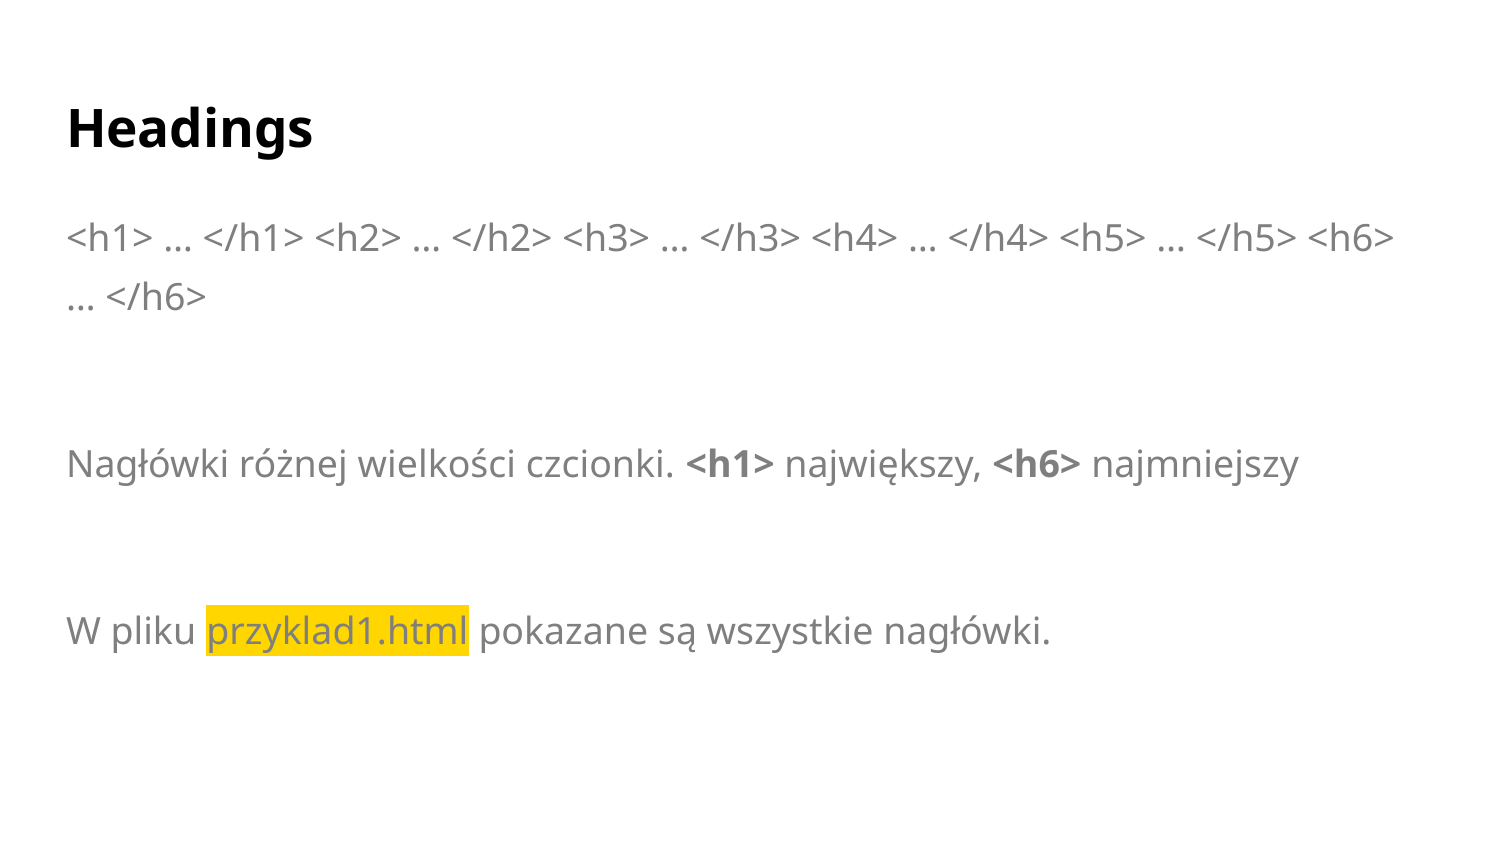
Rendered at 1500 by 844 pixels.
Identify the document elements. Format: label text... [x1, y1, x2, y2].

title Headings [51, 75, 1449, 178]
list <h1> … </h1> <h2> … </h2> <h3> … </h3> <h4> … </h4> <h5> … </h5> <h6> … </h6> Nagłówki różnej wielkości czcionki. <h1> największy, <h6> najmniejszy W pliku przyklad1.html pokazane są wszystkie nagłówki. [51, 189, 1449, 750]
